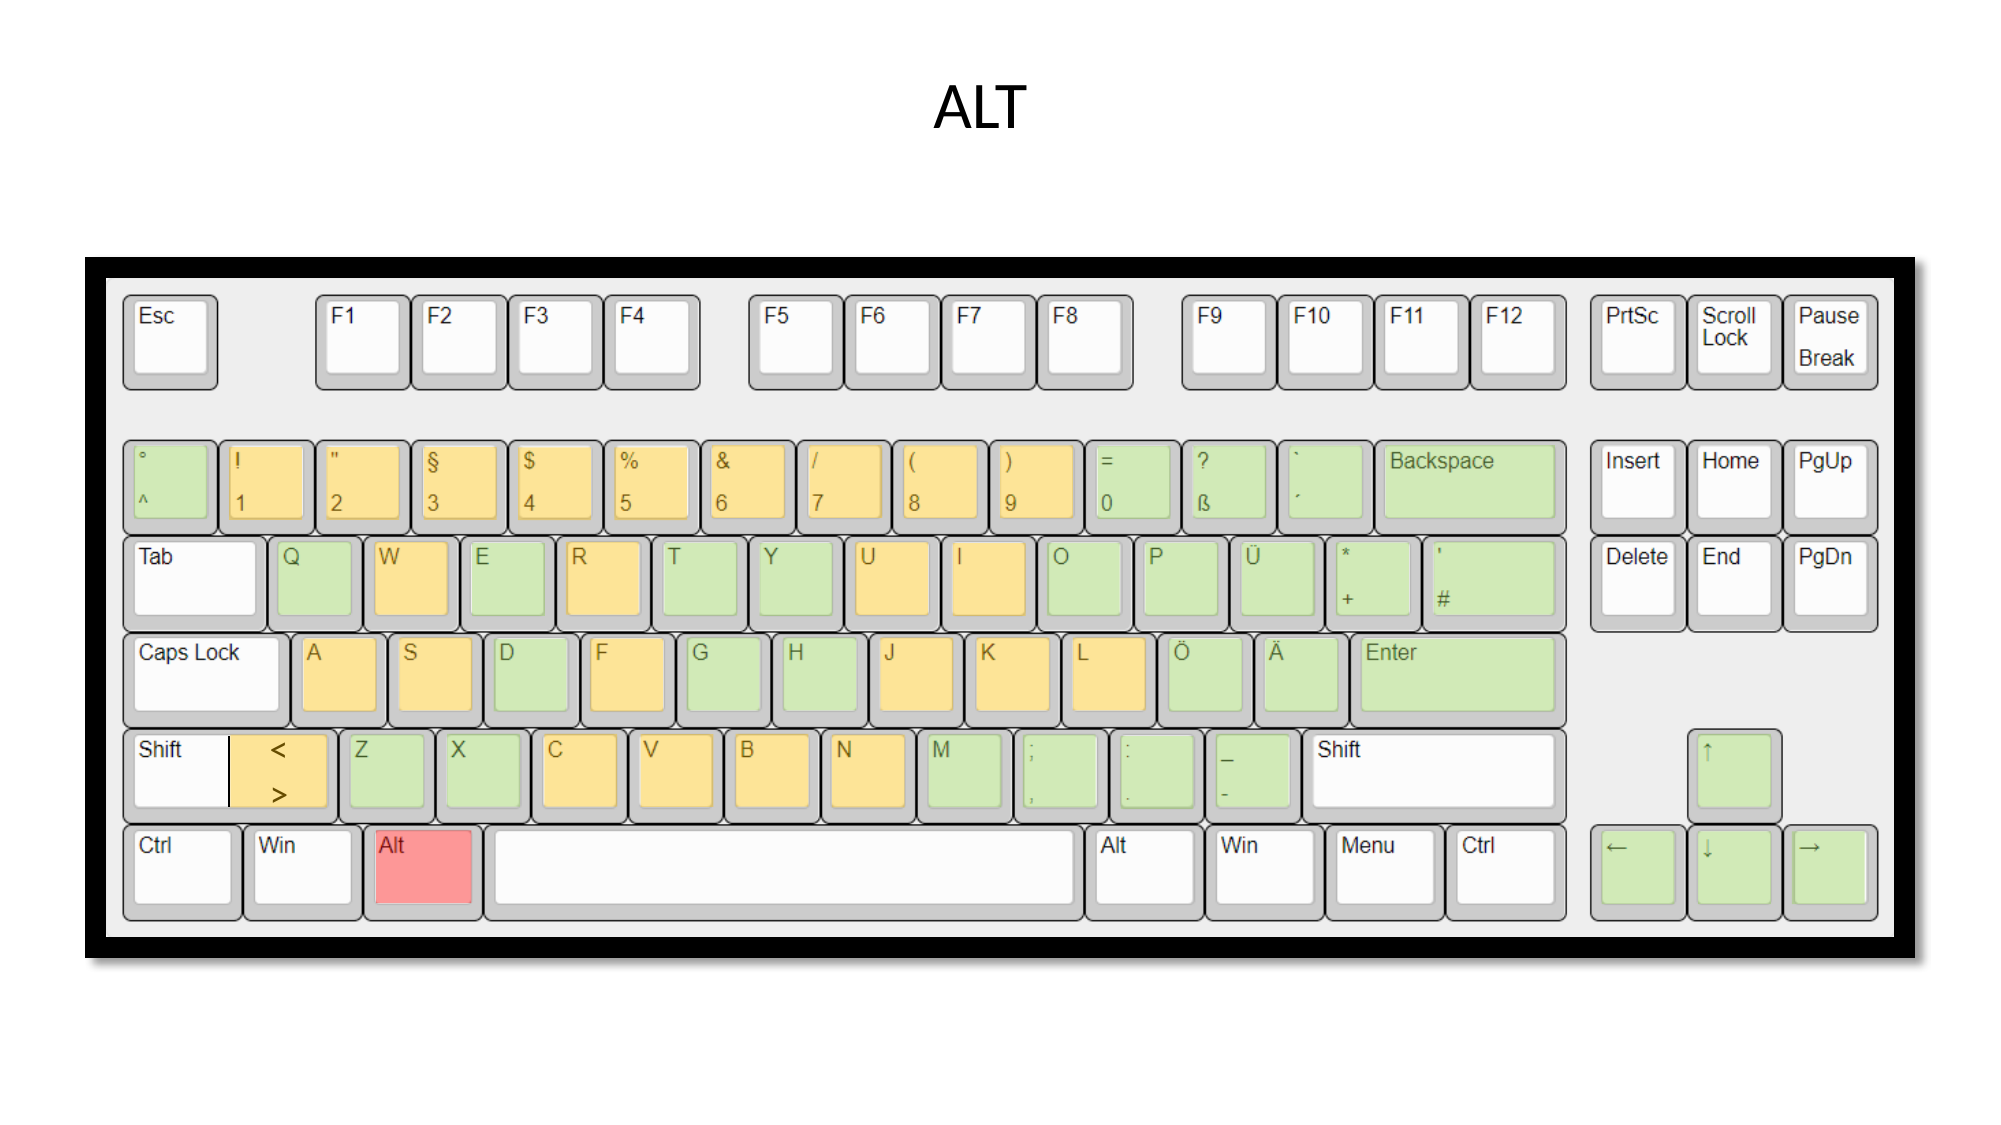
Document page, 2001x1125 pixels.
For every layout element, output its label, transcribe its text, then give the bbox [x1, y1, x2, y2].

text_box ALT [918, 53, 1043, 149]
picture [105, 277, 1895, 938]
